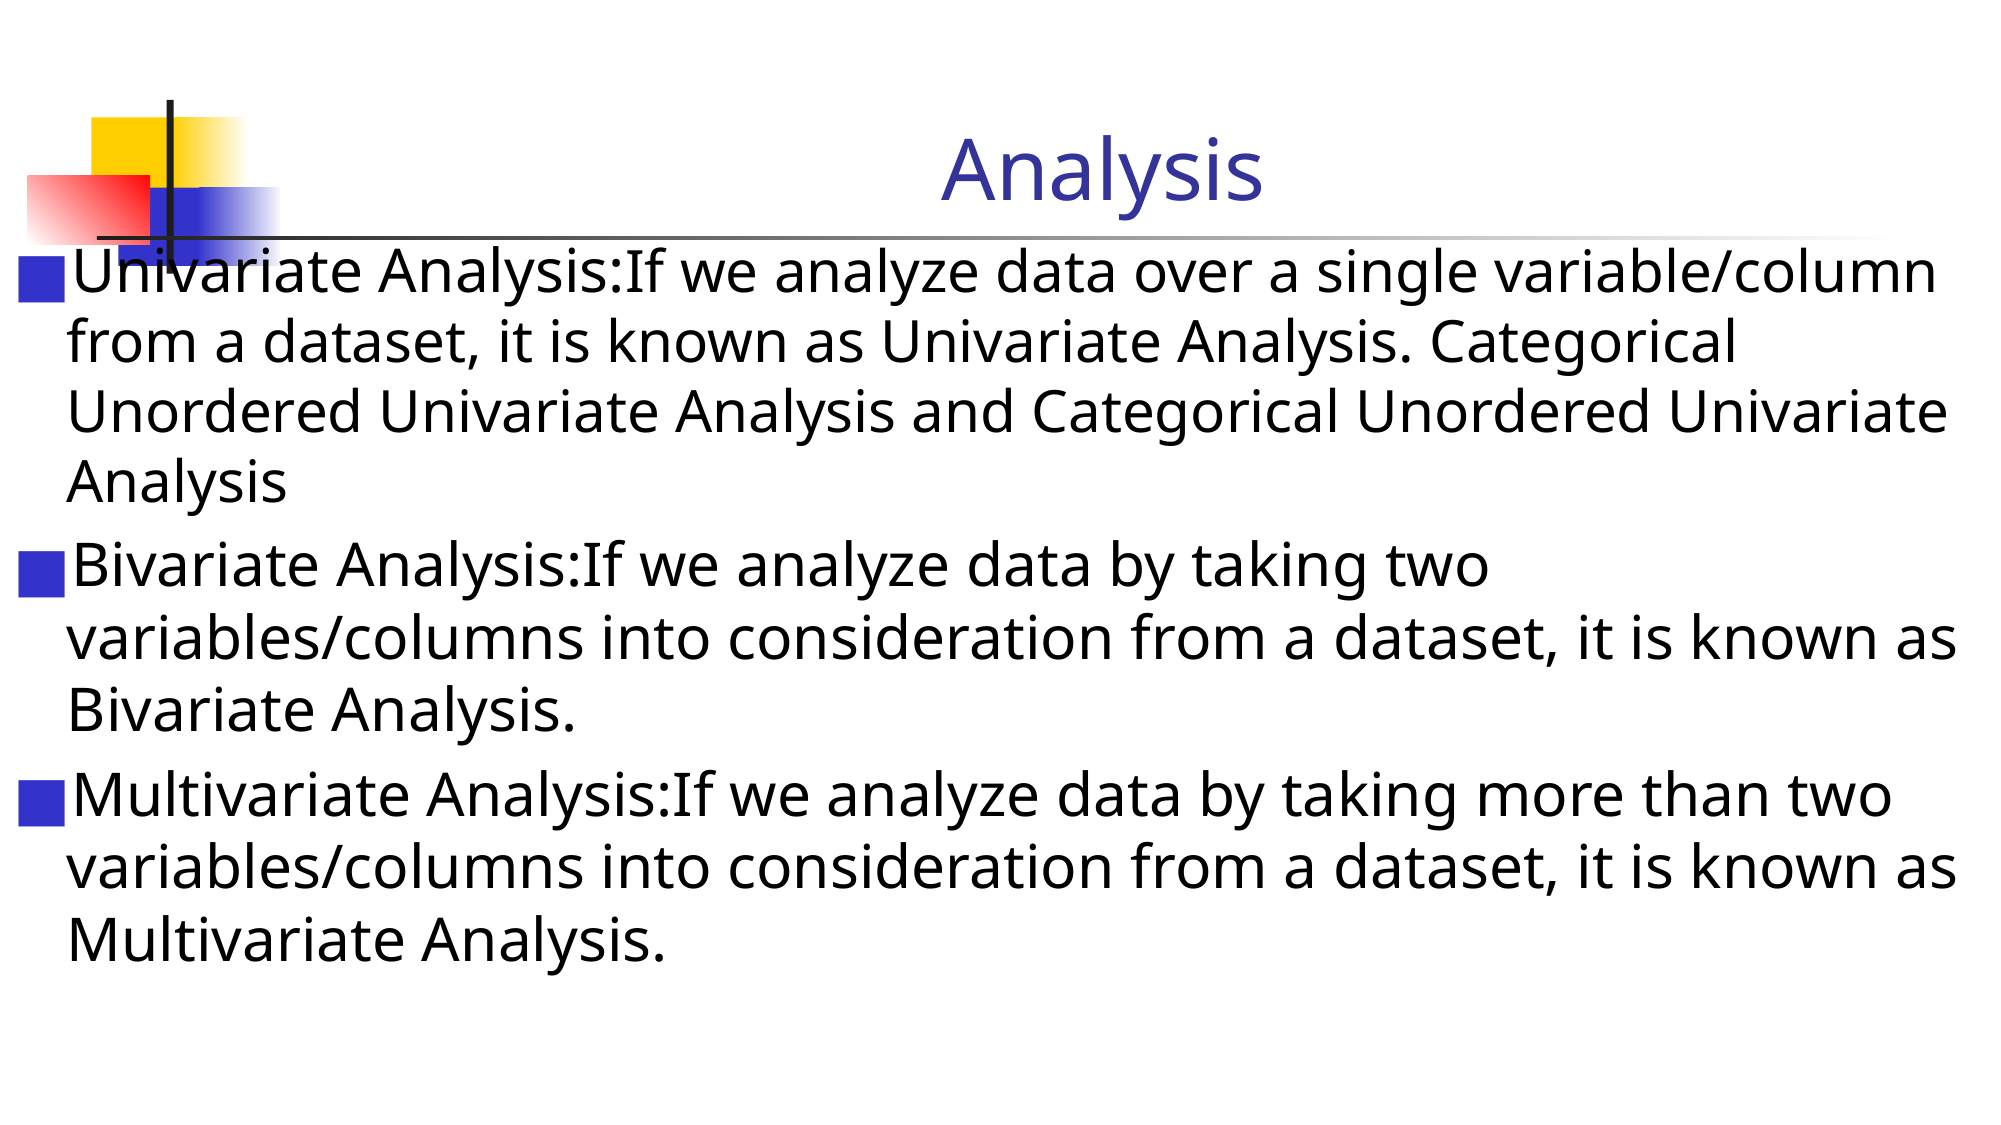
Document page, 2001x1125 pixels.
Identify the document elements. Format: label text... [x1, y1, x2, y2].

list Univariate Analysis:If we analyze data over a single variable/column from a dataset, it is known as Univariate Analysis. Categorical Unordered Univariate Analysis and Categorical Unordered Univariate Analysis Bivariate Analysis:If we analyze data by taking two variables/columns into consideration from a dataset, it is known as Bivariate Analysis. Multivariate Analysis:If we analyze data by taking more than two variables/columns into consideration from a dataset, it is known as Multivariate Analysis. [0, 224, 2000, 969]
title Analysis [251, 37, 1957, 224]
